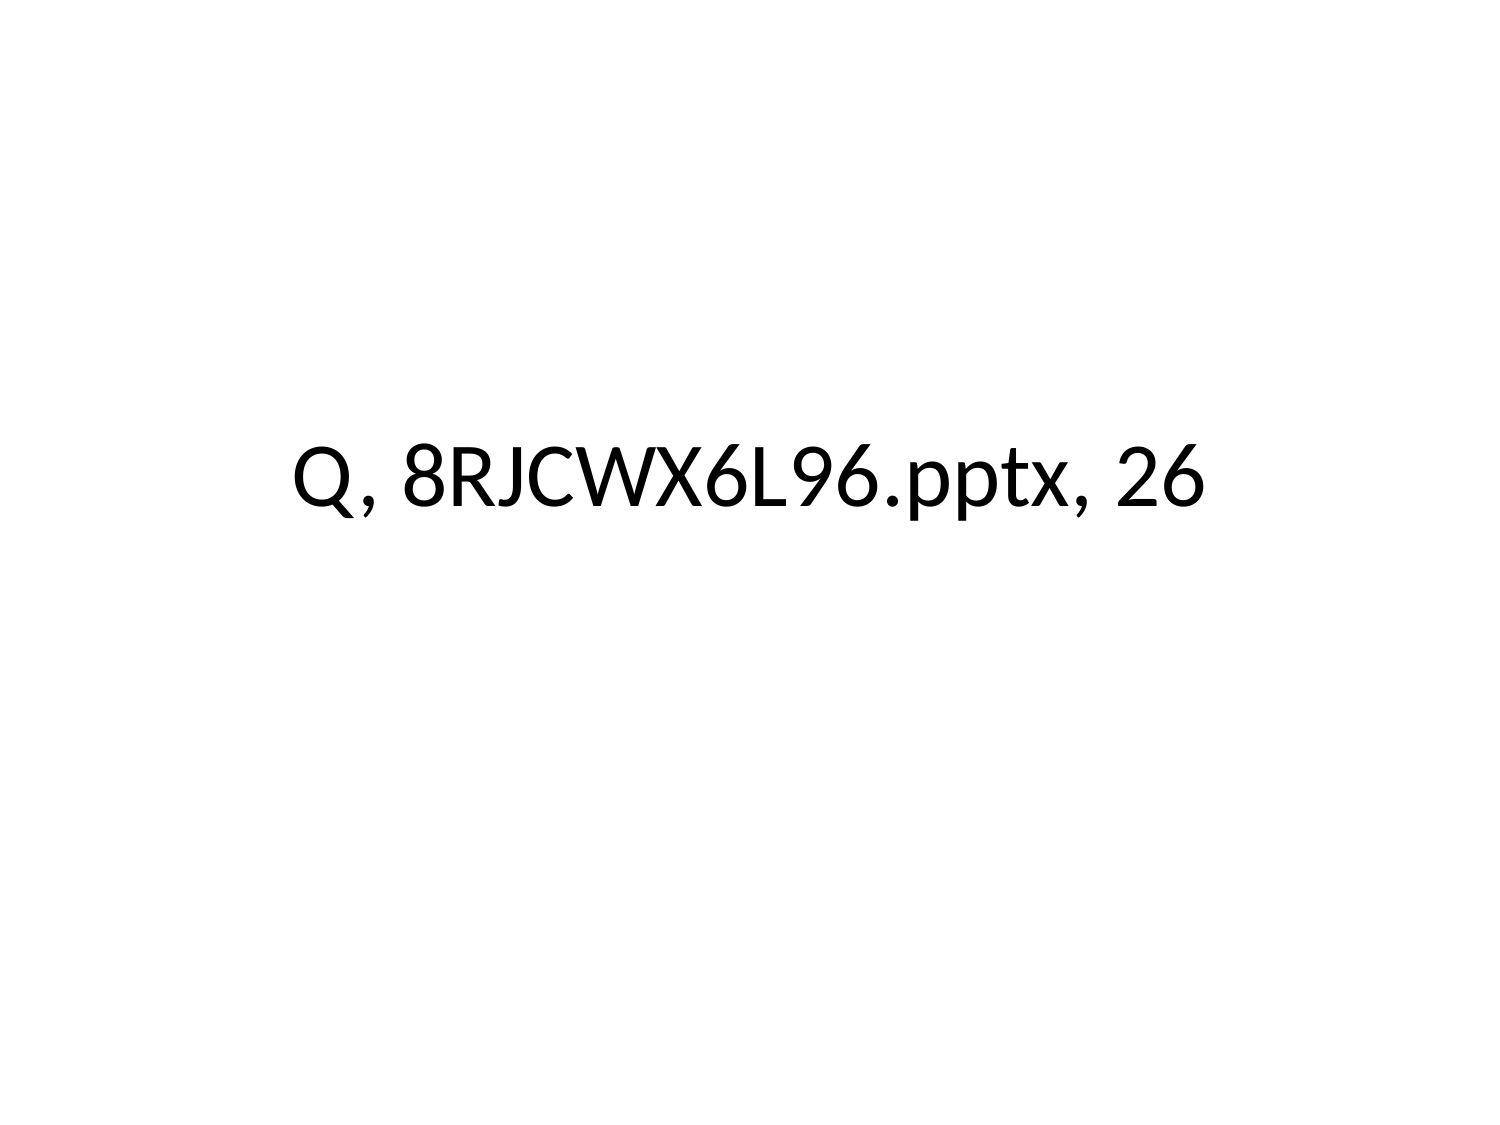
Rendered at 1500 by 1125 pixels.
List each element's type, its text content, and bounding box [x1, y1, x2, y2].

title Q, 8RJCWX6L96.pptx, 26 [112, 349, 1388, 591]
